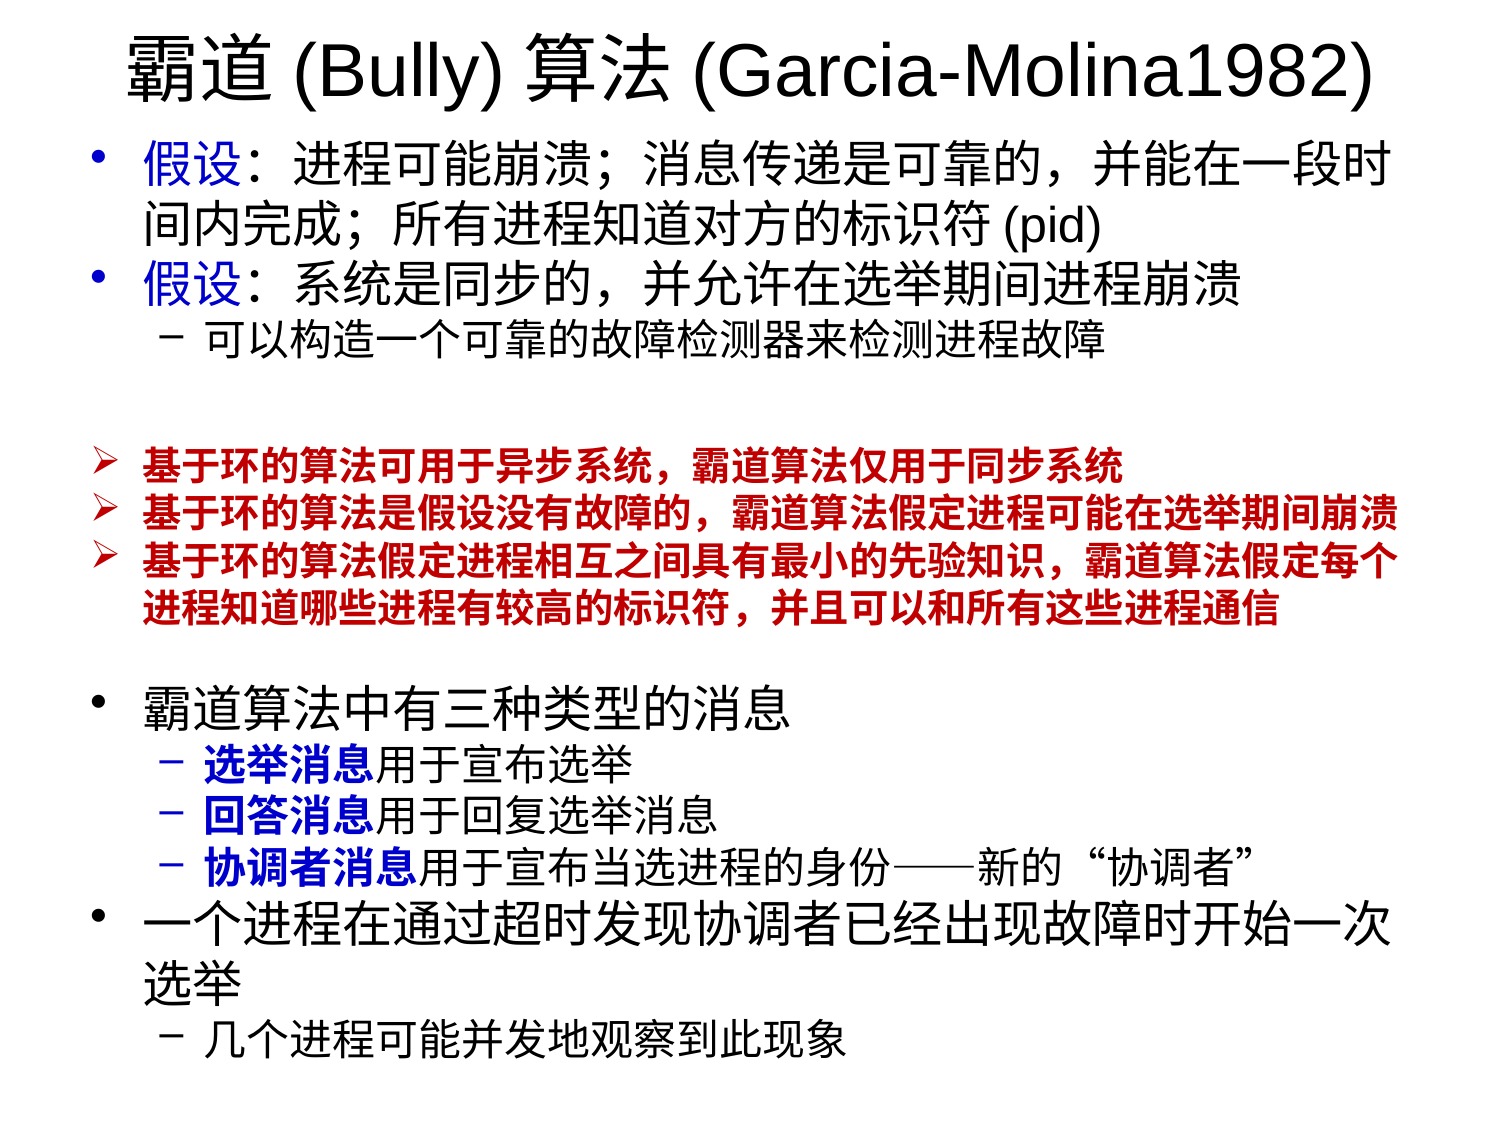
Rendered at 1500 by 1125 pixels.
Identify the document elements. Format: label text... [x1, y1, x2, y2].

title 霸道(Bully)算法(Garcia-Molina1982) [75, 7, 1425, 125]
list 假设：进程可能崩溃；消息传递是可靠的，并能在一段时间内完成；所有进程知道对方的标识符(pid) 假设：系统是同步的，并允许在选举期间进程崩溃 可以构造一个可靠的故障检测器来检测进程故障 基于环的算法可用于异步系统，霸道算法仅用于同步系统 基于环的算法是假设没有故障的，霸道算法假定进程可能在选举期间崩溃 基于环的算法假定进程相互之间具有最小的先验知识，霸道算法假定每个进程知道哪些进程有较高的标识符，并且可以和所有这些进程通信 霸道算法中有三种类型的消息 选举消息用于宣布选举 回答消息用于回复选举消息 协调者消息用于宣布当选进程的身份——新的“协调者” 一个进程在通过超时发现协调者已经出现故障时开始一次选举 几个进程可能并发地观察到此现象 [75, 125, 1425, 1125]
